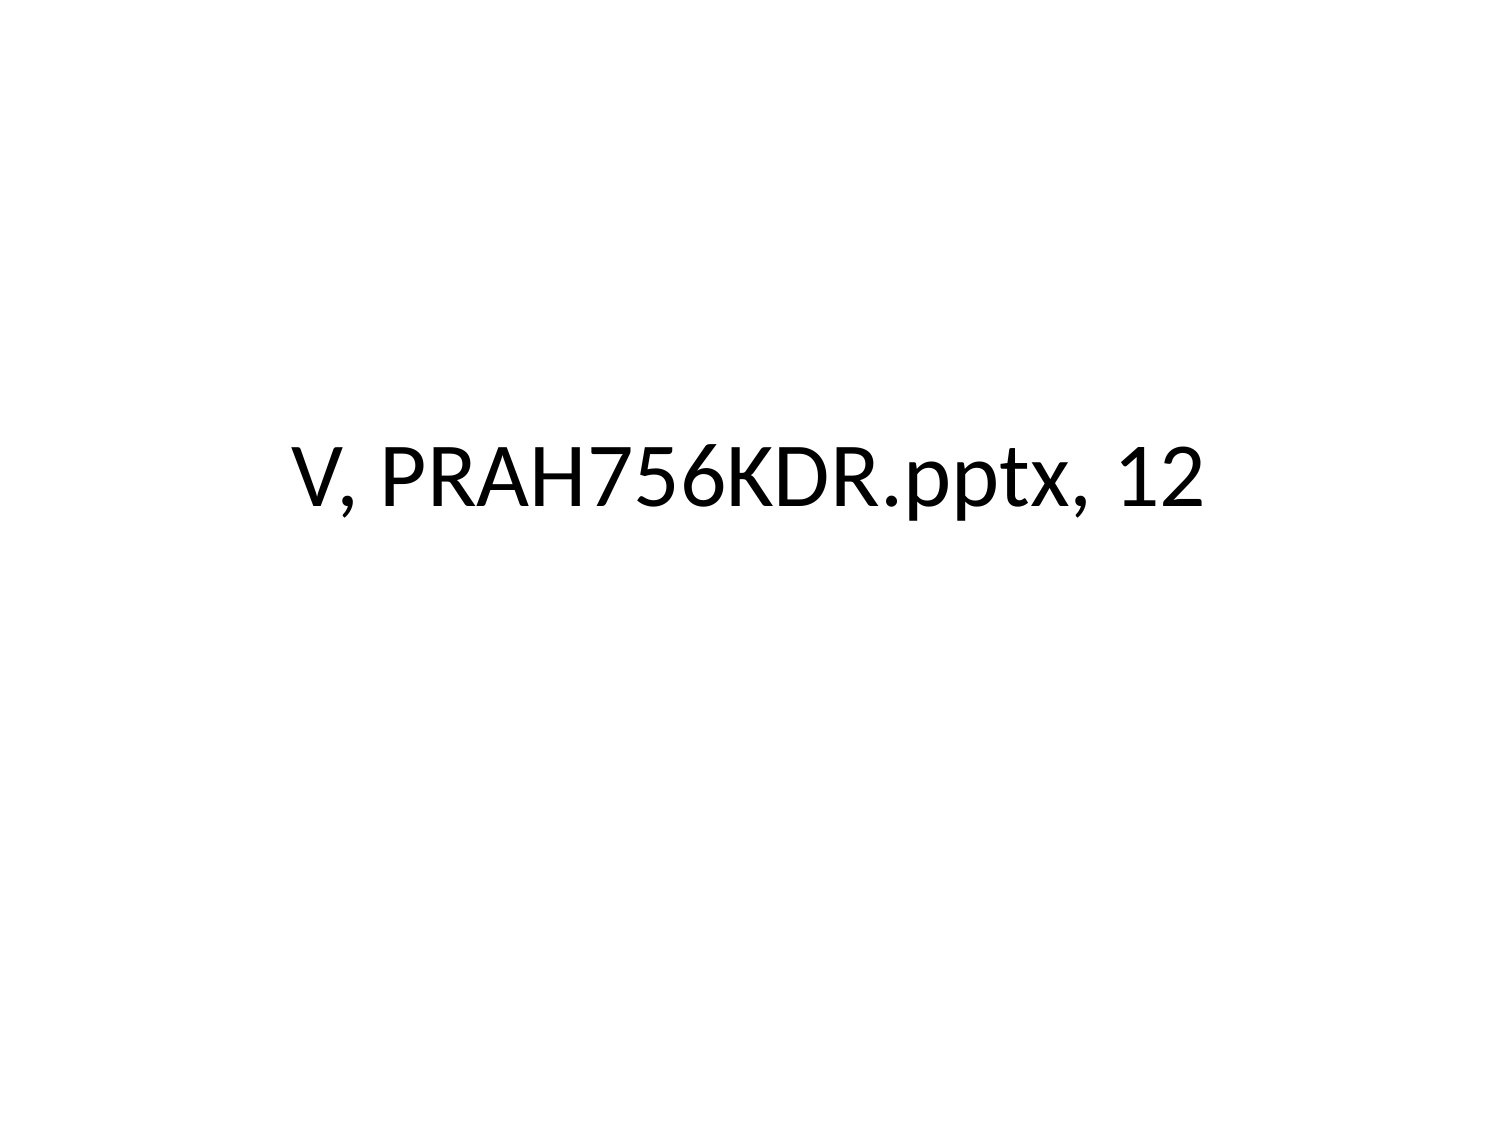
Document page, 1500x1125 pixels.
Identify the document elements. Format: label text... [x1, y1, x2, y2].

title V, PRAH756KDR.pptx, 12 [112, 349, 1388, 591]
